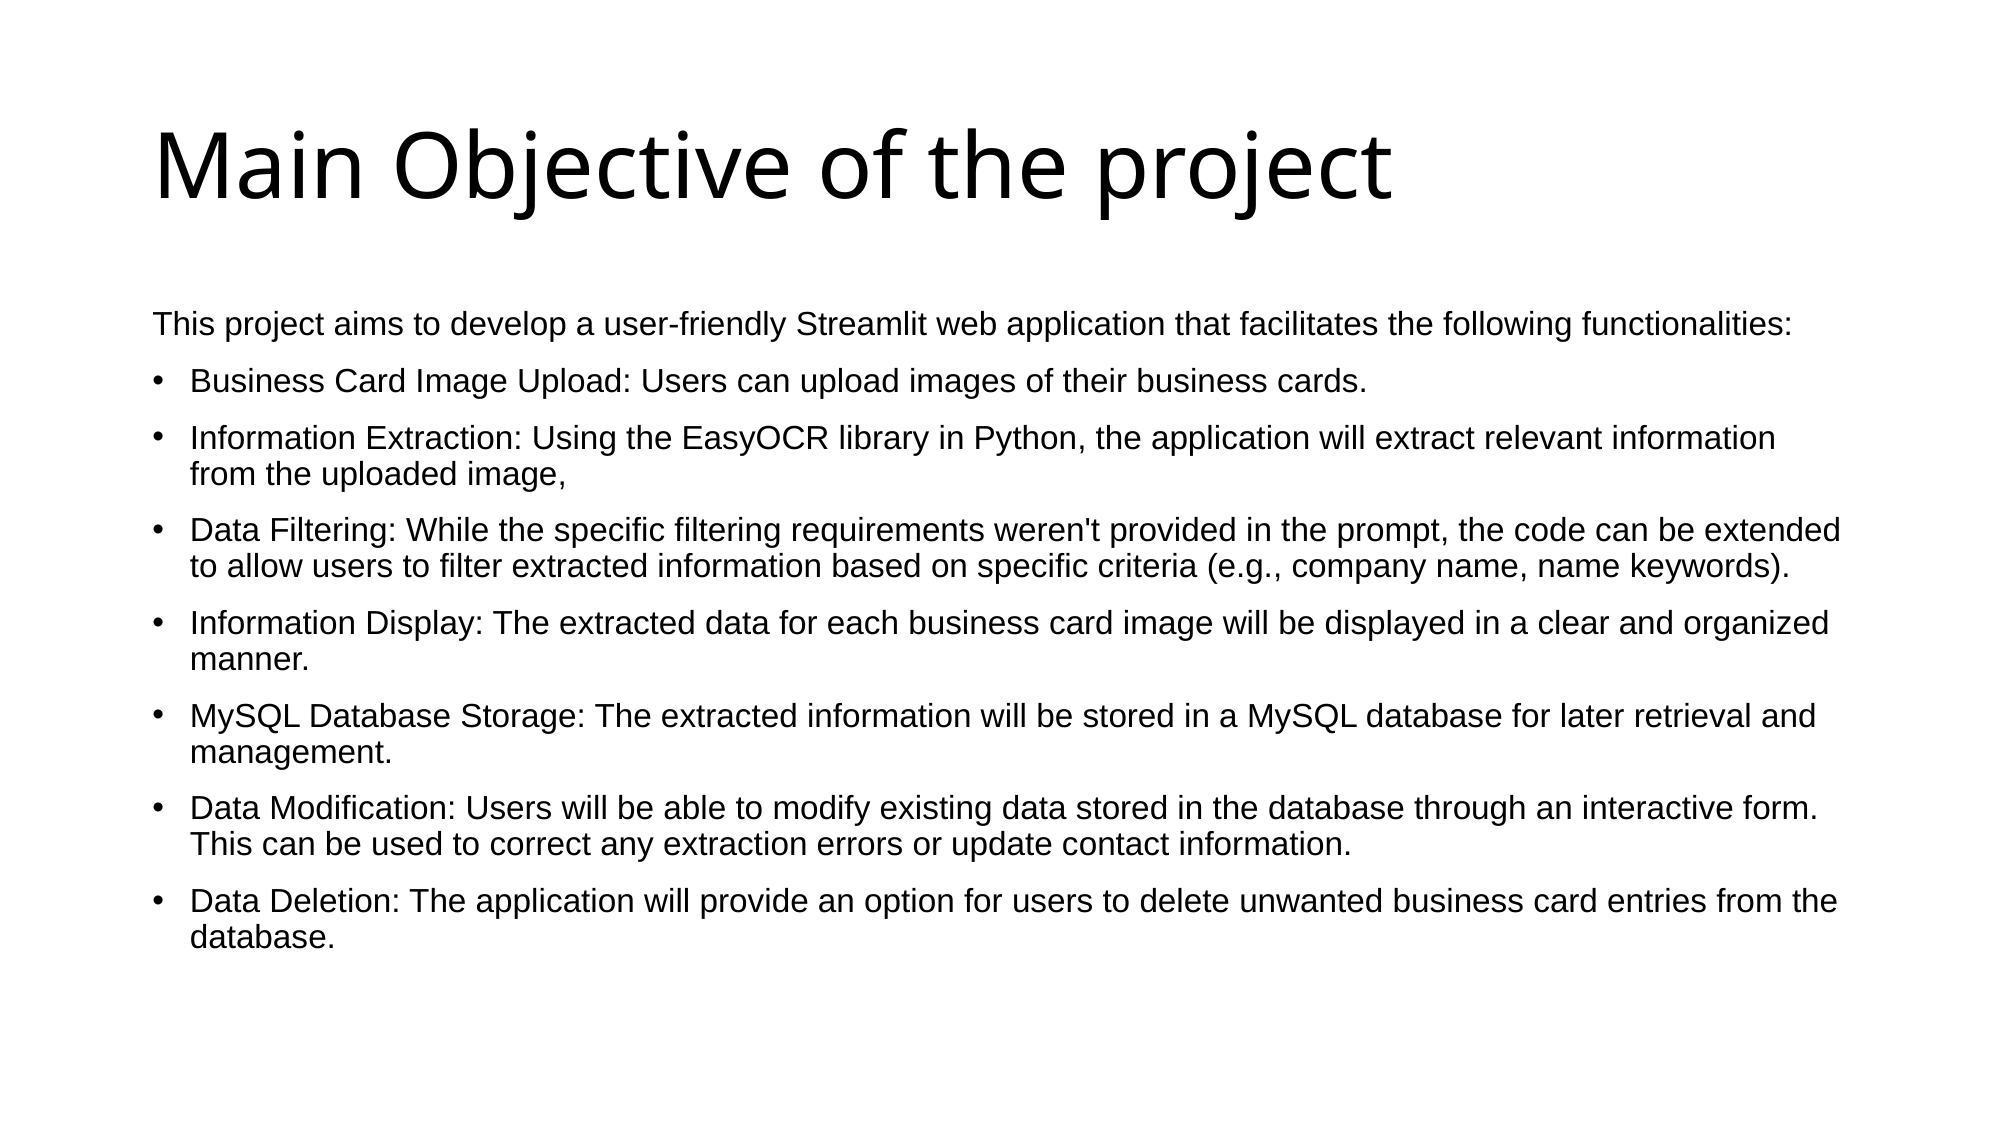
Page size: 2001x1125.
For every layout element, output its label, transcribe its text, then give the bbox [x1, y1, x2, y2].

list This project aims to develop a user-friendly Streamlit web application that facilitates the following functionalities: Business Card Image Upload: Users can upload images of their business cards. Information Extraction: Using the EasyOCR library in Python, the application will extract relevant information from the uploaded image, Data Filtering: While the specific filtering requirements weren't provided in the prompt, the code can be extended to allow users to filter extracted information based on specific criteria (e.g., company name, name keywords). Information Display: The extracted data for each business card image will be displayed in a clear and organized manner. MySQL Database Storage: The extracted information will be stored in a MySQL database for later retrieval and management. Data Modification: Users will be able to modify existing data stored in the database through an interactive form. This can be used to correct any extraction errors or update contact information. Data Deletion: The application will provide an option for users to delete unwanted business card entries from the database. [137, 299, 1863, 1014]
title Main Objective of the project [137, 59, 1863, 278]
